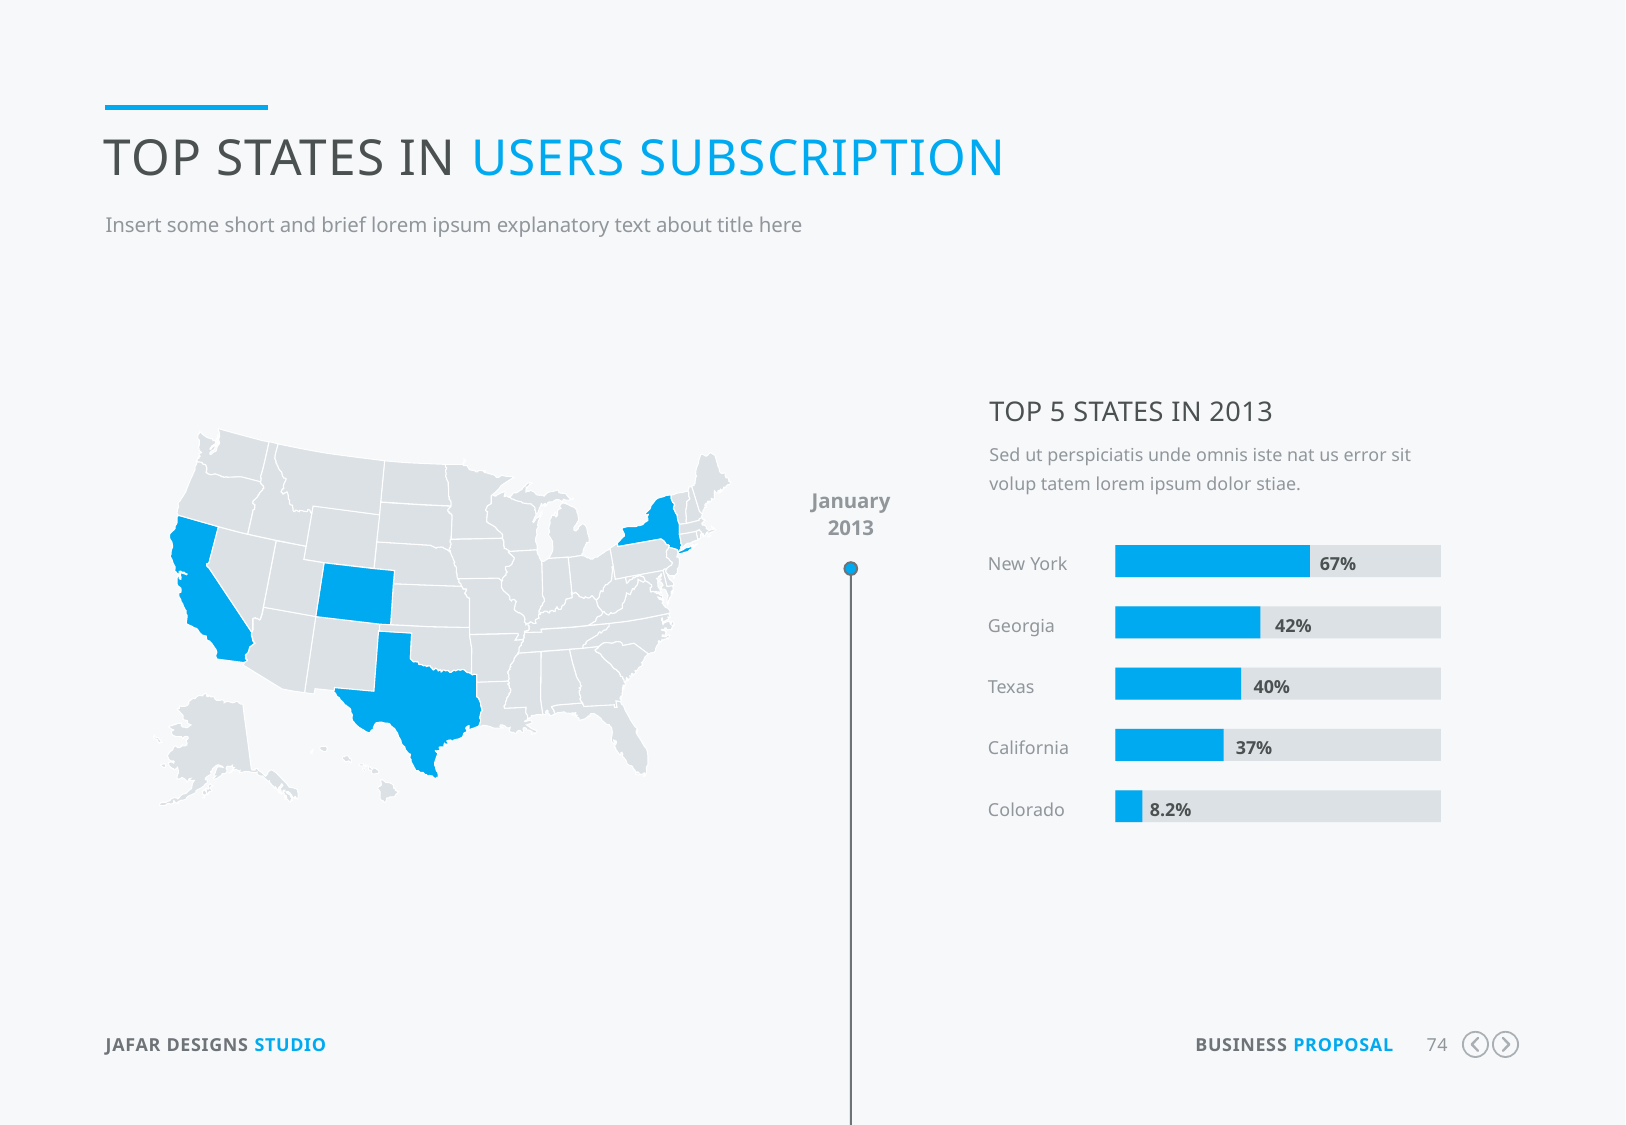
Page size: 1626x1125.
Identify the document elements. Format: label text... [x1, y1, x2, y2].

list Insert some short and brief lorem ipsum explanatory text about title here [105, 209, 1519, 241]
list Top States in Users Subscription [103, 125, 1518, 187]
text_box Sed ut perspiciatis unde omnis iste nat us error sit volup tatem lorem ipsum dolor stiae. [989, 435, 1441, 495]
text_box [988, 545, 1442, 823]
text_box Top 5 States in 2013 [989, 394, 1441, 427]
text_box January 2013 [801, 485, 901, 540]
text_box [843, 561, 859, 576]
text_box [153, 428, 731, 806]
